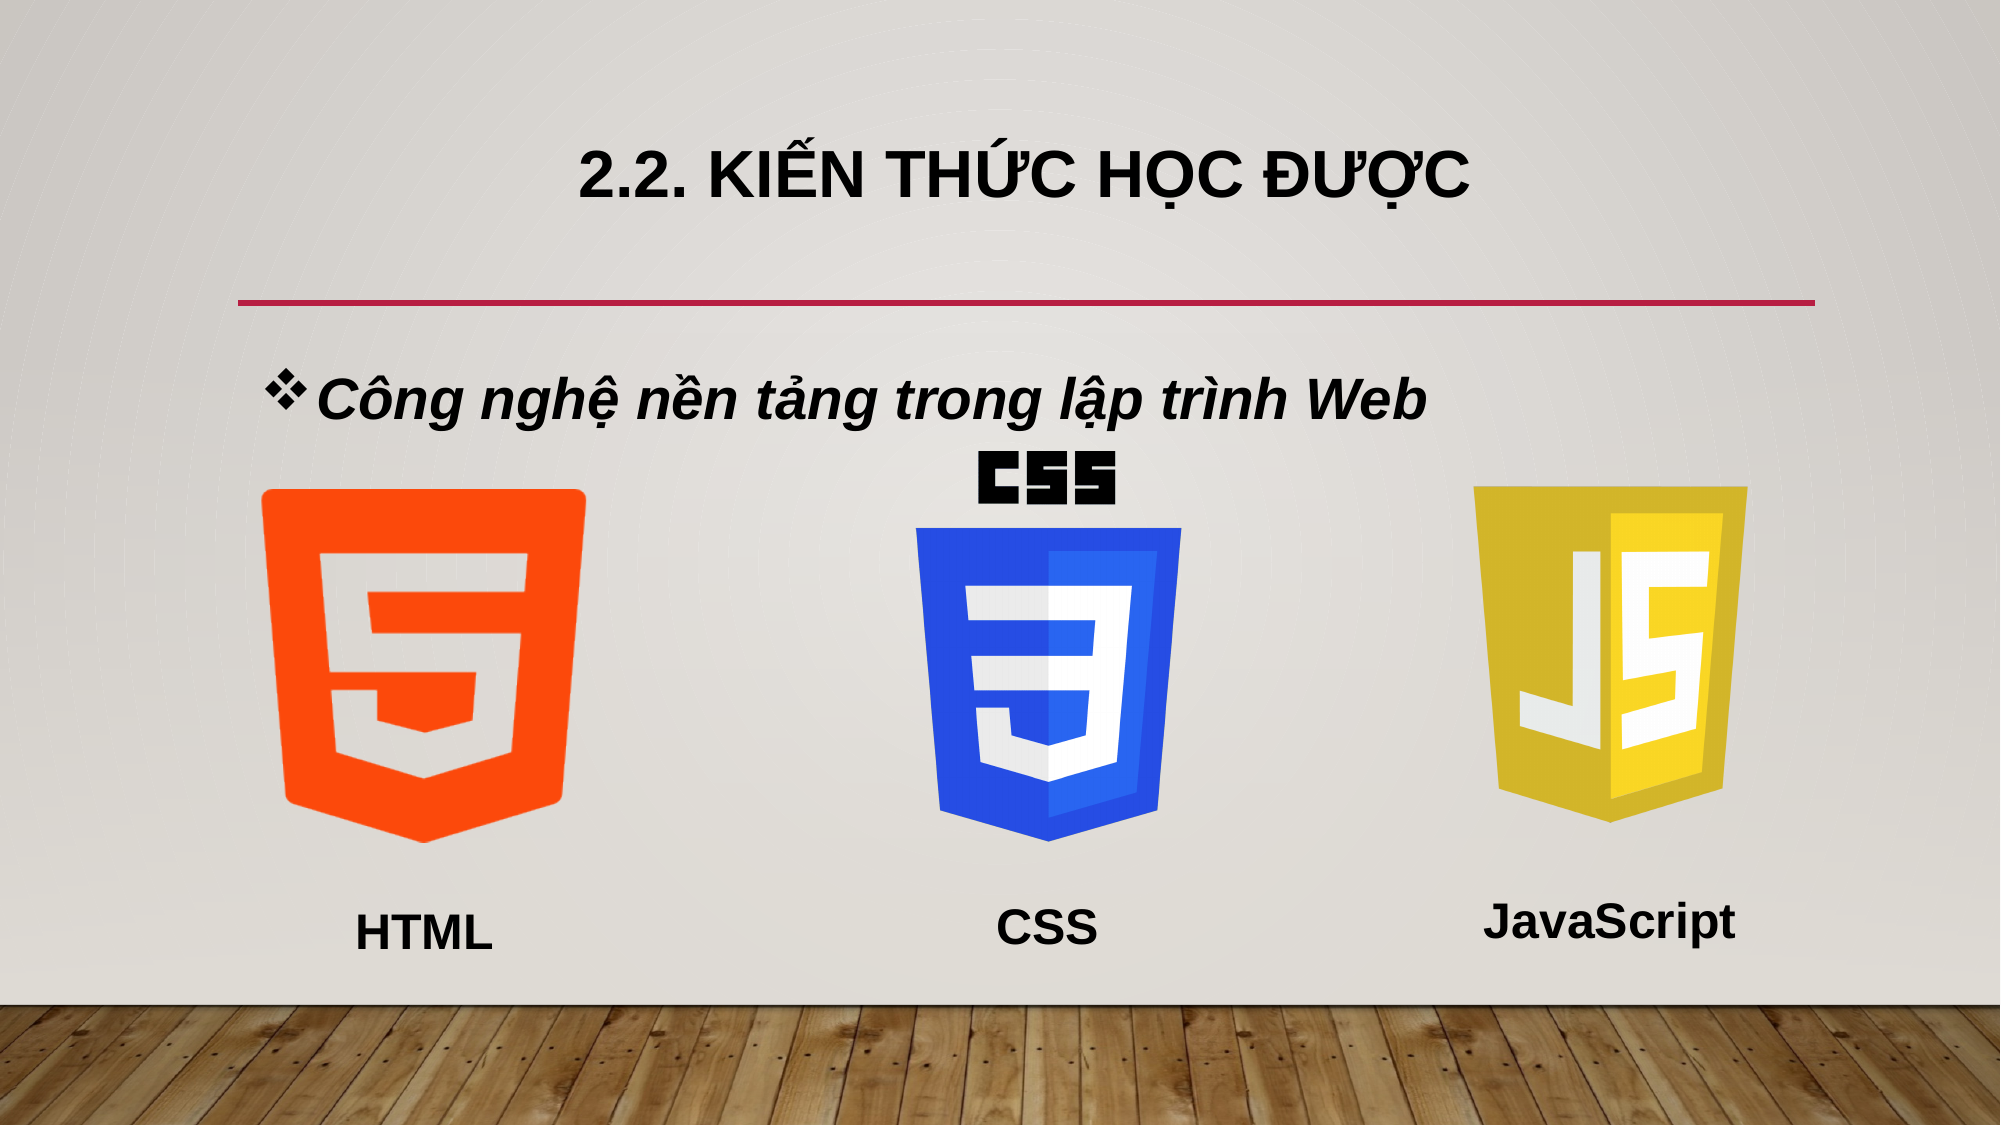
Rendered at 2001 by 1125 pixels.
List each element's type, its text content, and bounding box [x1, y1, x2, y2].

text_box HTML [340, 891, 510, 967]
title 2.2. KIẾN THỨC HỌC ĐƯỢC [238, 131, 1814, 305]
picture [746, 451, 1350, 843]
picture [237, 488, 610, 843]
picture [0, 1005, 2000, 1125]
text_box CSS [981, 887, 1114, 962]
picture [1407, 434, 1814, 875]
text_box Công nghệ nền tảng trong lập trình Web [245, 353, 1444, 439]
text_box JavaScript [1469, 881, 1752, 957]
